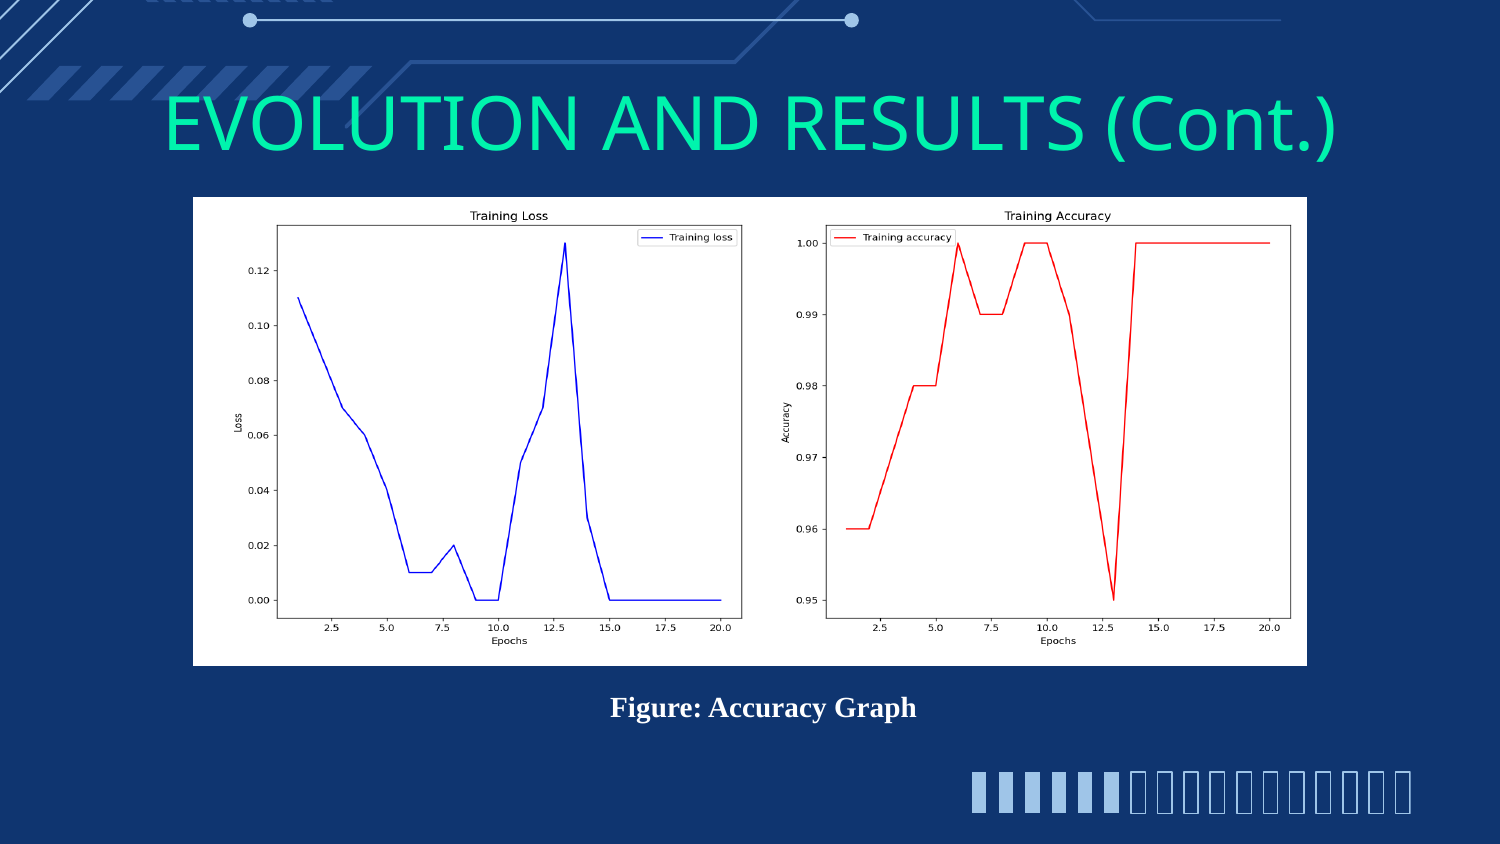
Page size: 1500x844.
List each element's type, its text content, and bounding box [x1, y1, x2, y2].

title EVOLUTION AND RESULTS (Cont.) [118, 75, 1382, 156]
text_box Figure: Accuracy Graph [595, 676, 933, 731]
picture [192, 196, 1307, 667]
